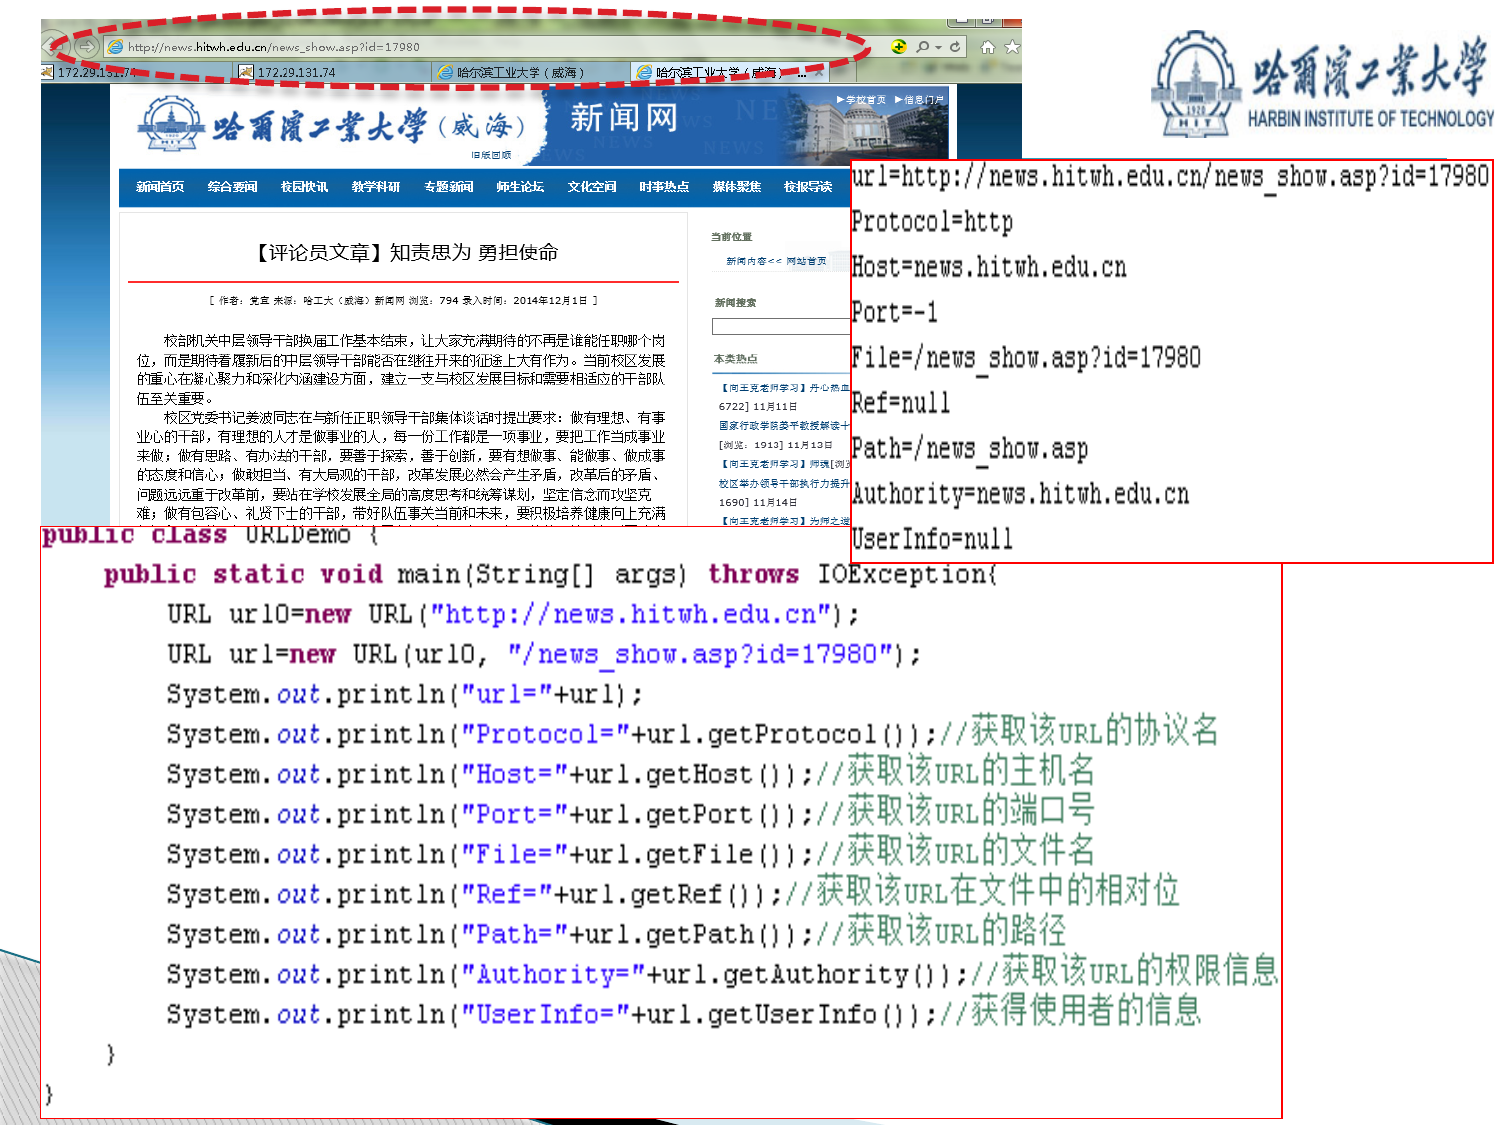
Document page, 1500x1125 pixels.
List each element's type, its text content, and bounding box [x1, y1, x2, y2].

title 12.3 统一资源定位器 [1025, 23, 1417, 152]
picture [40, 18, 1493, 1118]
picture [1417, 30, 1495, 138]
text_box [196, 8, 715, 18]
